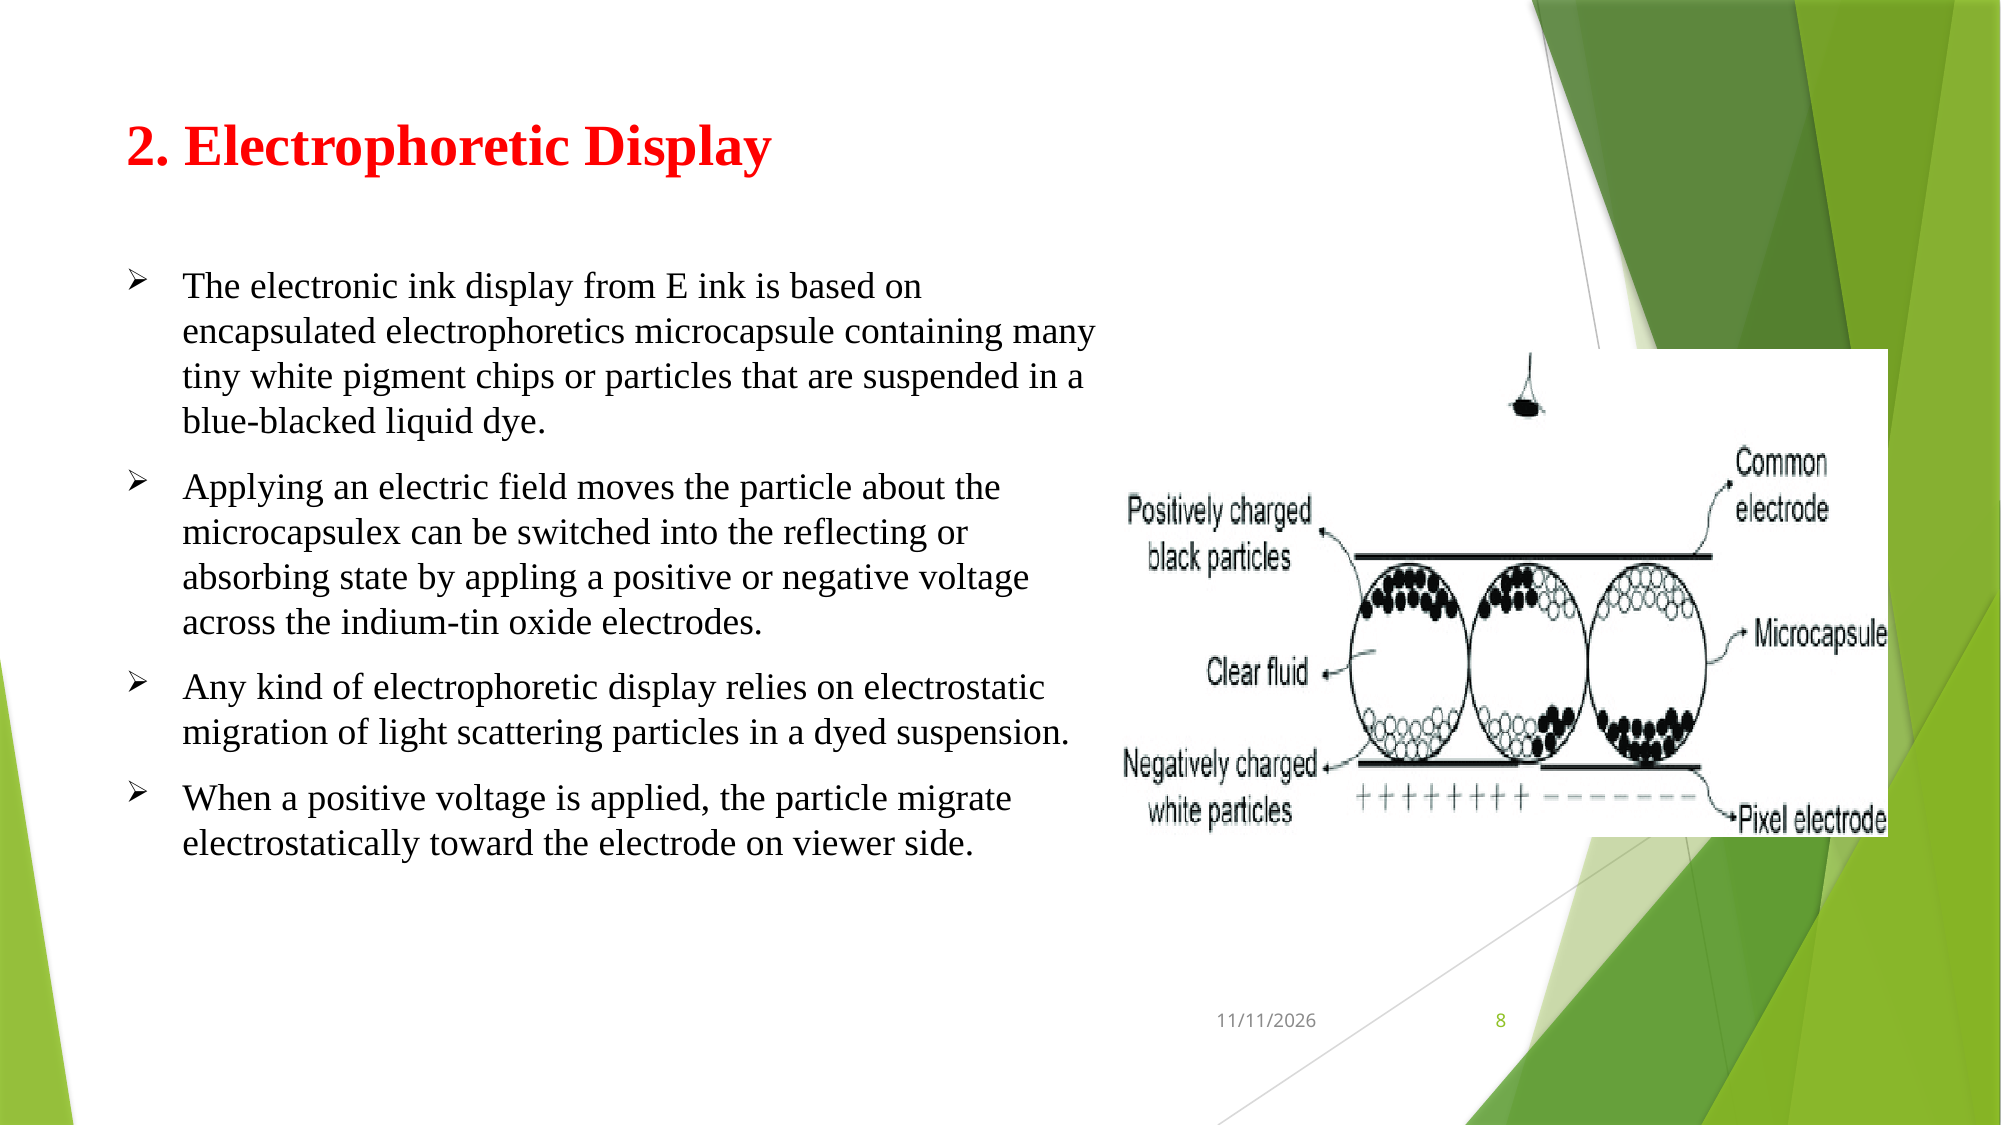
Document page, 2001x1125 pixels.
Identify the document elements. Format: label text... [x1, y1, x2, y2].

picture [1121, 348, 1889, 838]
list The electronic ink display from E ink is based on encapsulated electrophoretics microcapsule containing many tiny white pigment chips or particles that are suspended in a blue-blacked liquid dye. Applying an electric field moves the particle about the microcapsulex can be switched into the reflecting or absorbing state by appling a positive or negative voltage across the indium-tin oxide electrodes. Any kind of electrophoretic display relies on electrostatic migration of light scattering particles in a dyed suspension. When a positive voltage is applied, the particle migrate electrostatically toward the electrode on viewer side. [111, 253, 1122, 1047]
title 2. Electrophoretic Display [111, 99, 1522, 191]
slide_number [1181, 991, 1332, 1051]
slide_number 8 [1409, 991, 1522, 1051]
